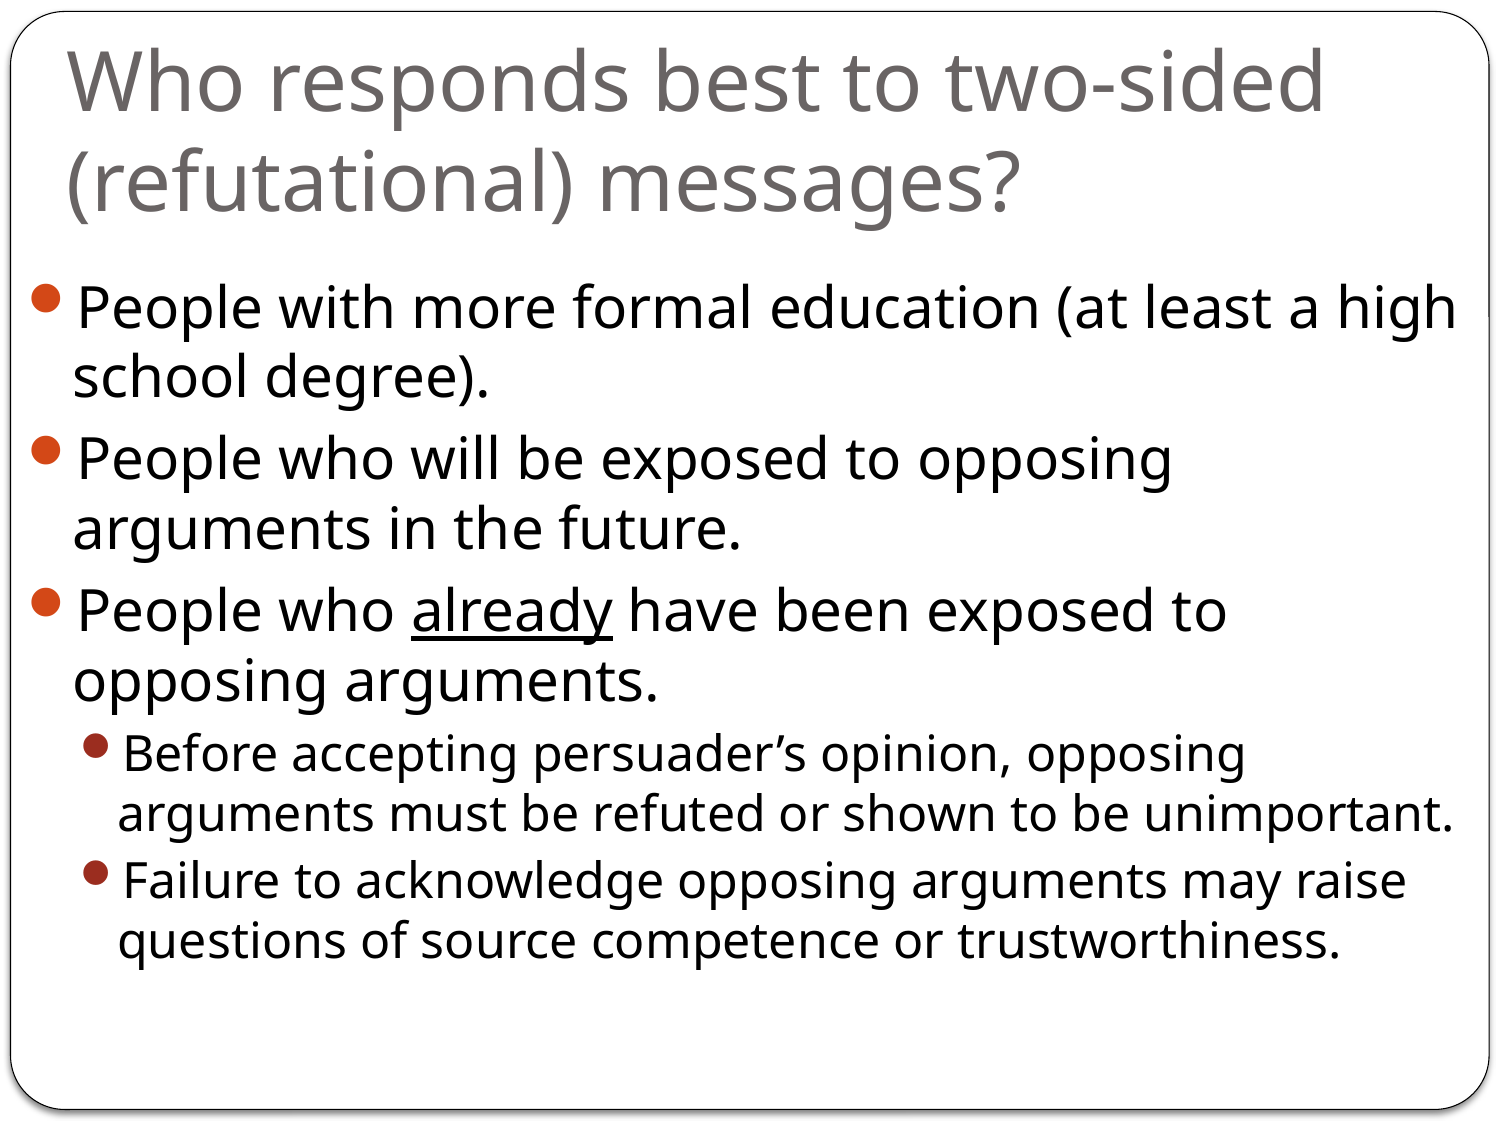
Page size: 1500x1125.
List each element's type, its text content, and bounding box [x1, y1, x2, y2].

list People with more formal education (at least a high school degree). People who will be exposed to opposing arguments in the future. People who already have been exposed to opposing arguments. Before accepting persuader’s opinion, opposing arguments must be refuted or shown to be unimportant. Failure to acknowledge opposing arguments may raise questions of source competence or trustworthiness. [12, 262, 1500, 1013]
title Who responds best to two-sided (refutational) messages? [52, 8, 1469, 244]
